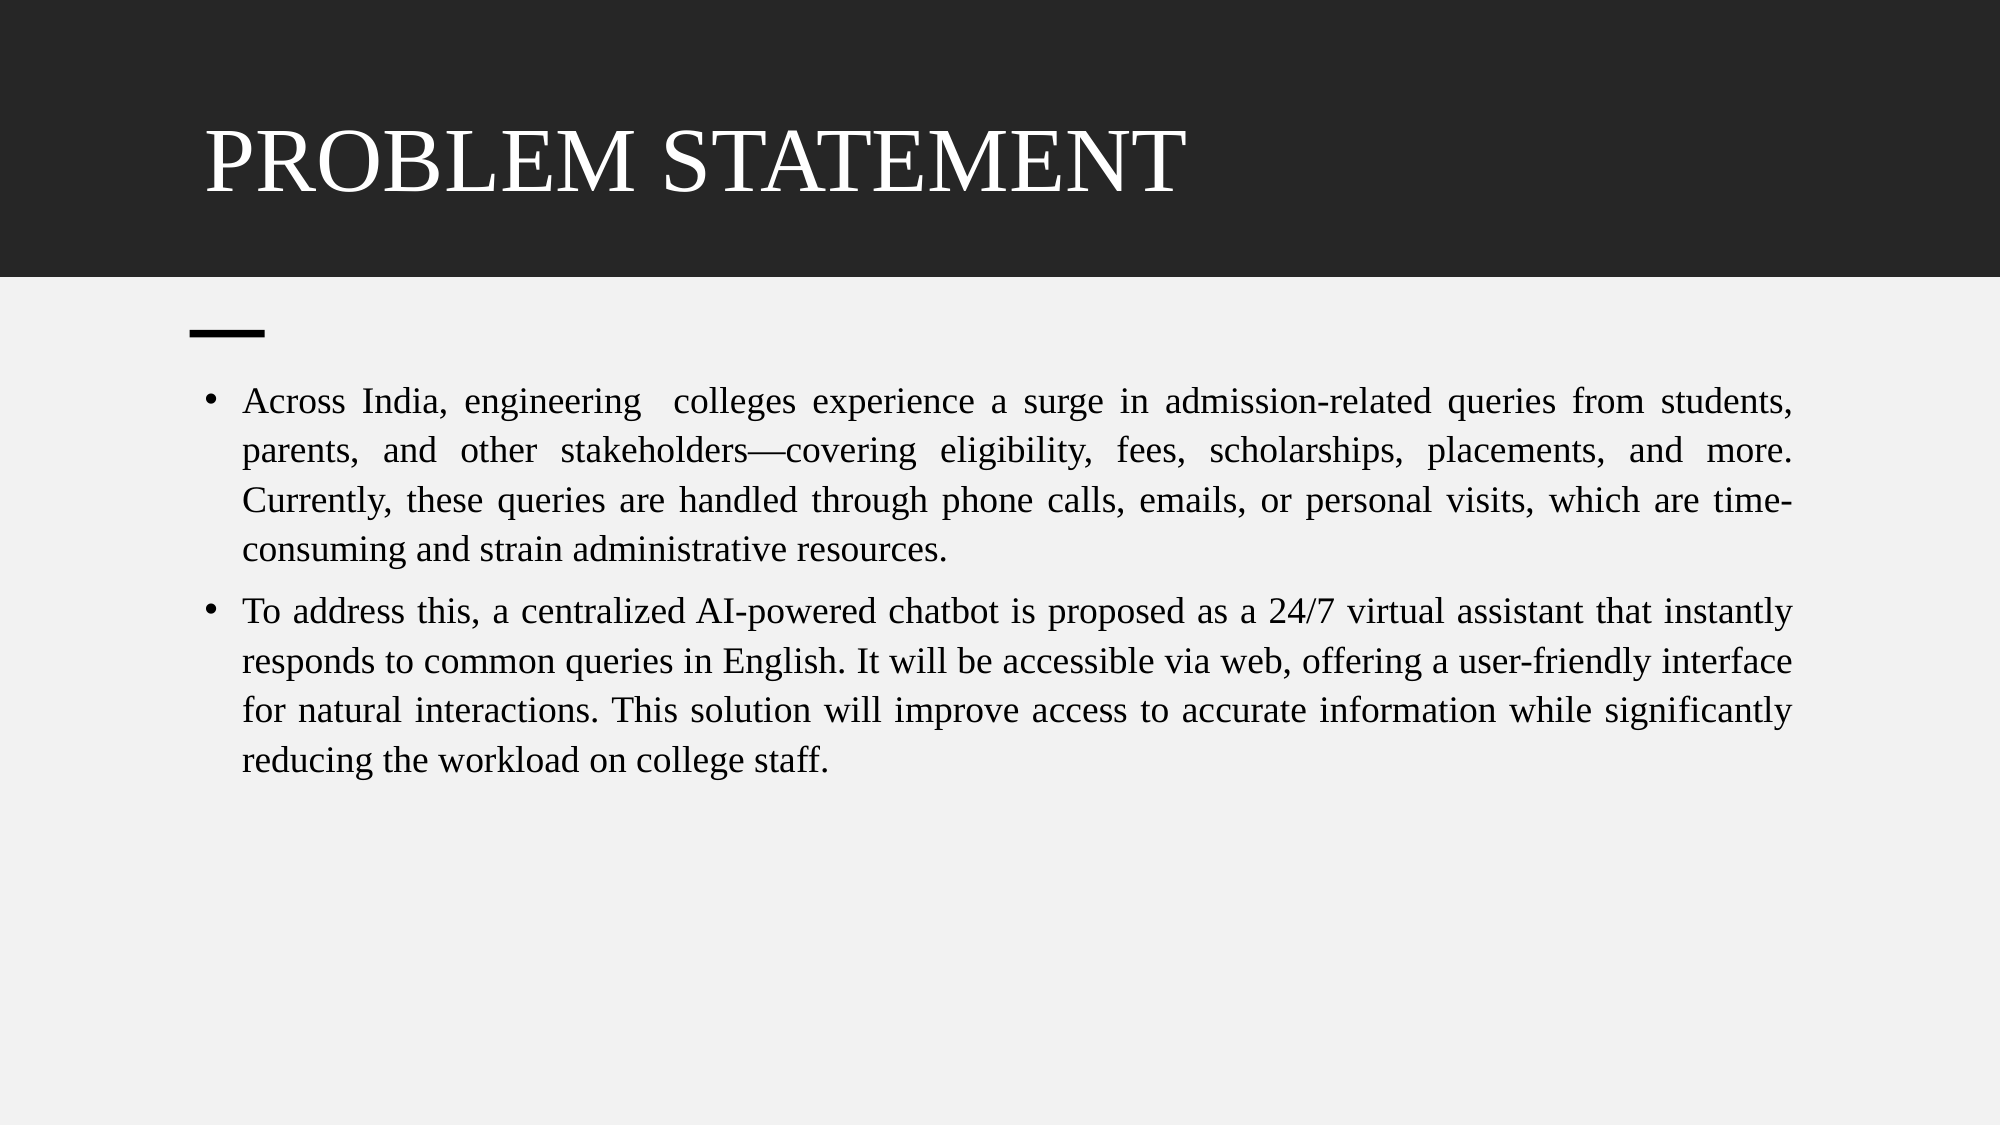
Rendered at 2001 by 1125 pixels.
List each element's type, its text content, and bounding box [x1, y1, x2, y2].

title PROBLEM STATEMENT [189, 104, 1812, 253]
text_box [0, 0, 2000, 275]
text_box [188, 328, 266, 339]
text_box [0, 275, 2000, 1125]
list Across India, engineering colleges experience a surge in admission-related queries from students, parents, and other stakeholders—covering eligibility, fees, scholarships, placements, and more. Currently, these queries are handled through phone calls, emails, or personal visits, which are time-consuming and strain administrative resources. To address this, a centralized AI-powered chatbot is proposed as a 24/7 virtual assistant that instantly responds to common queries in English. It will be accessible via web, offering a user-friendly interface for natural interactions. This solution will improve access to accurate information while significantly reducing the workload on college staff. [189, 363, 1811, 1112]
